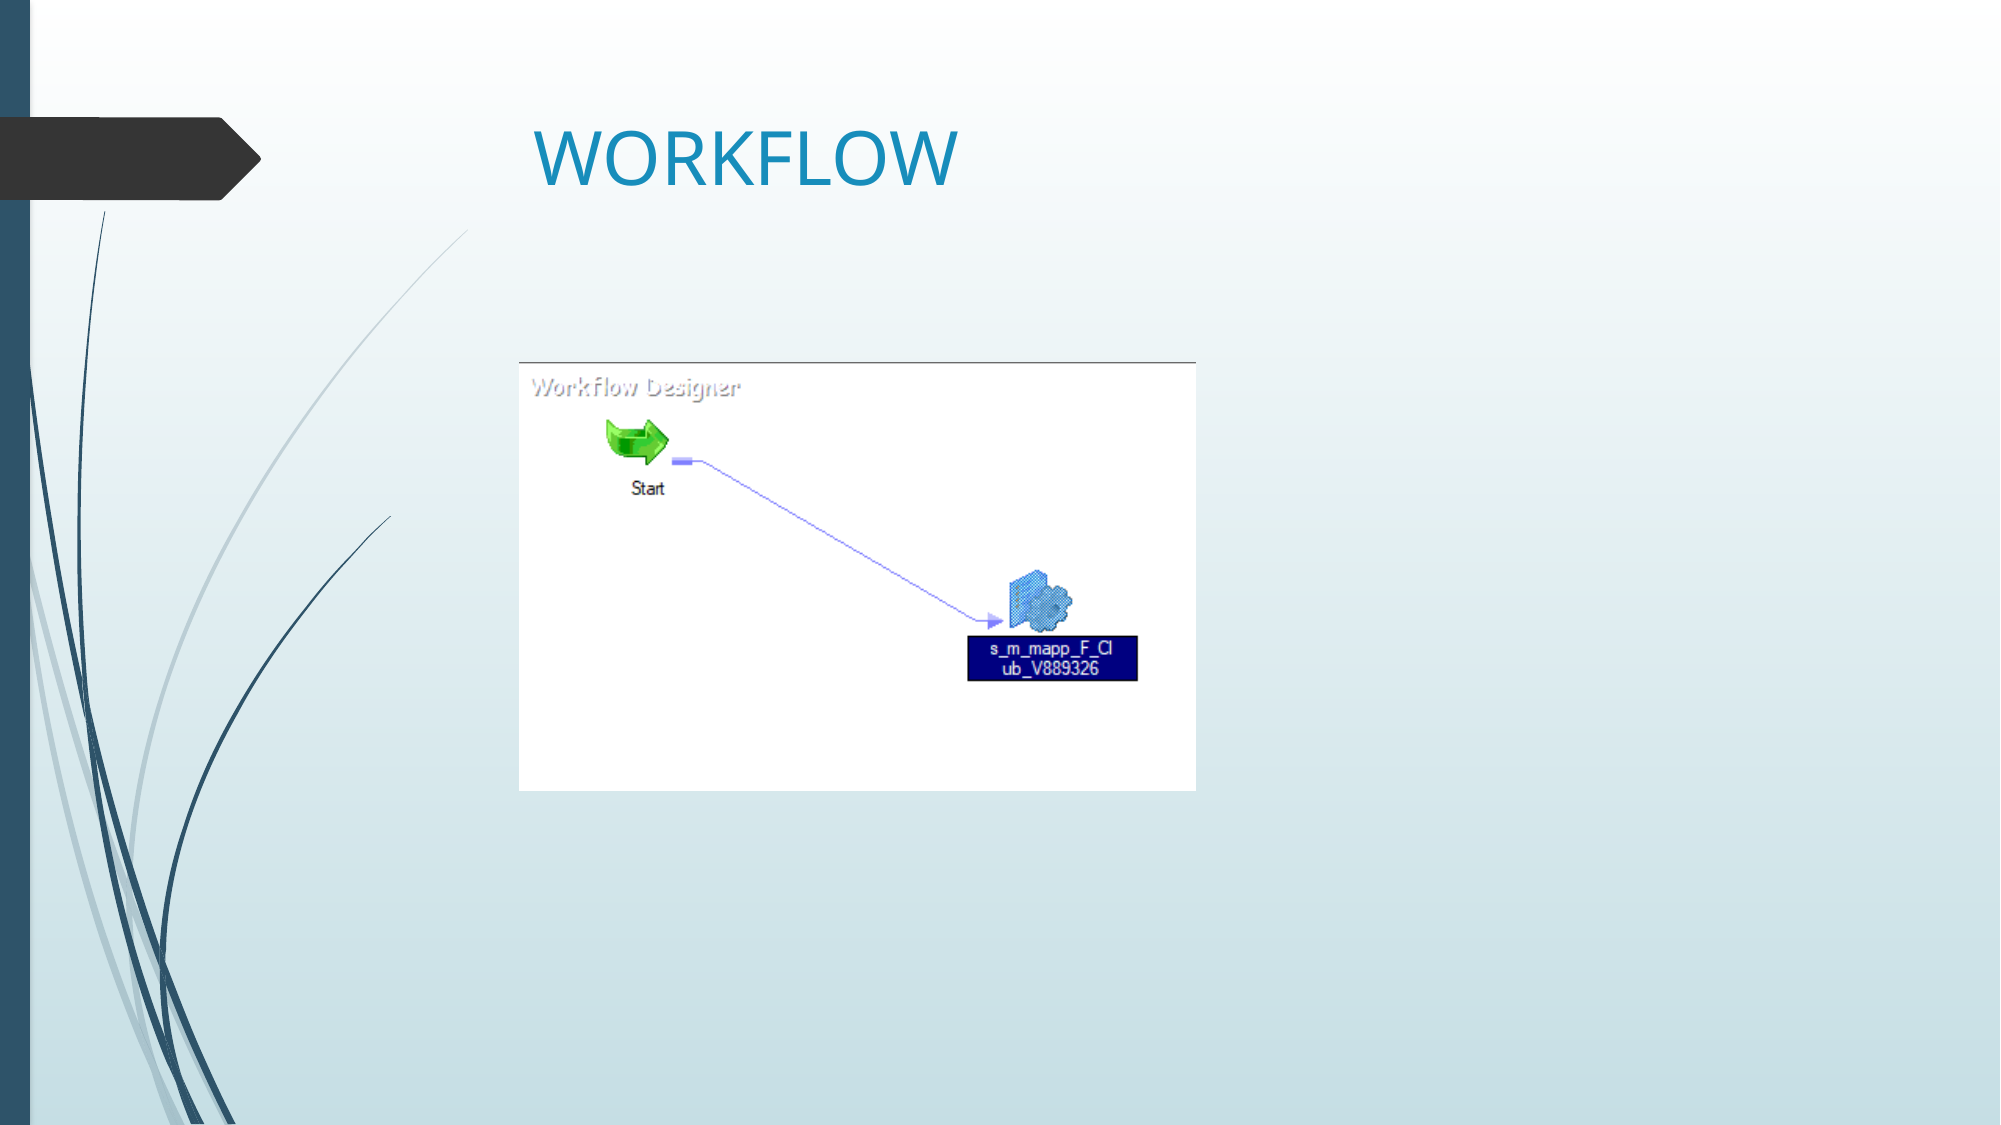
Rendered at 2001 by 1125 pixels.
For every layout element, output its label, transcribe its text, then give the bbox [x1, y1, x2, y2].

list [518, 362, 1196, 792]
title WORKFLOW [519, 102, 1981, 313]
